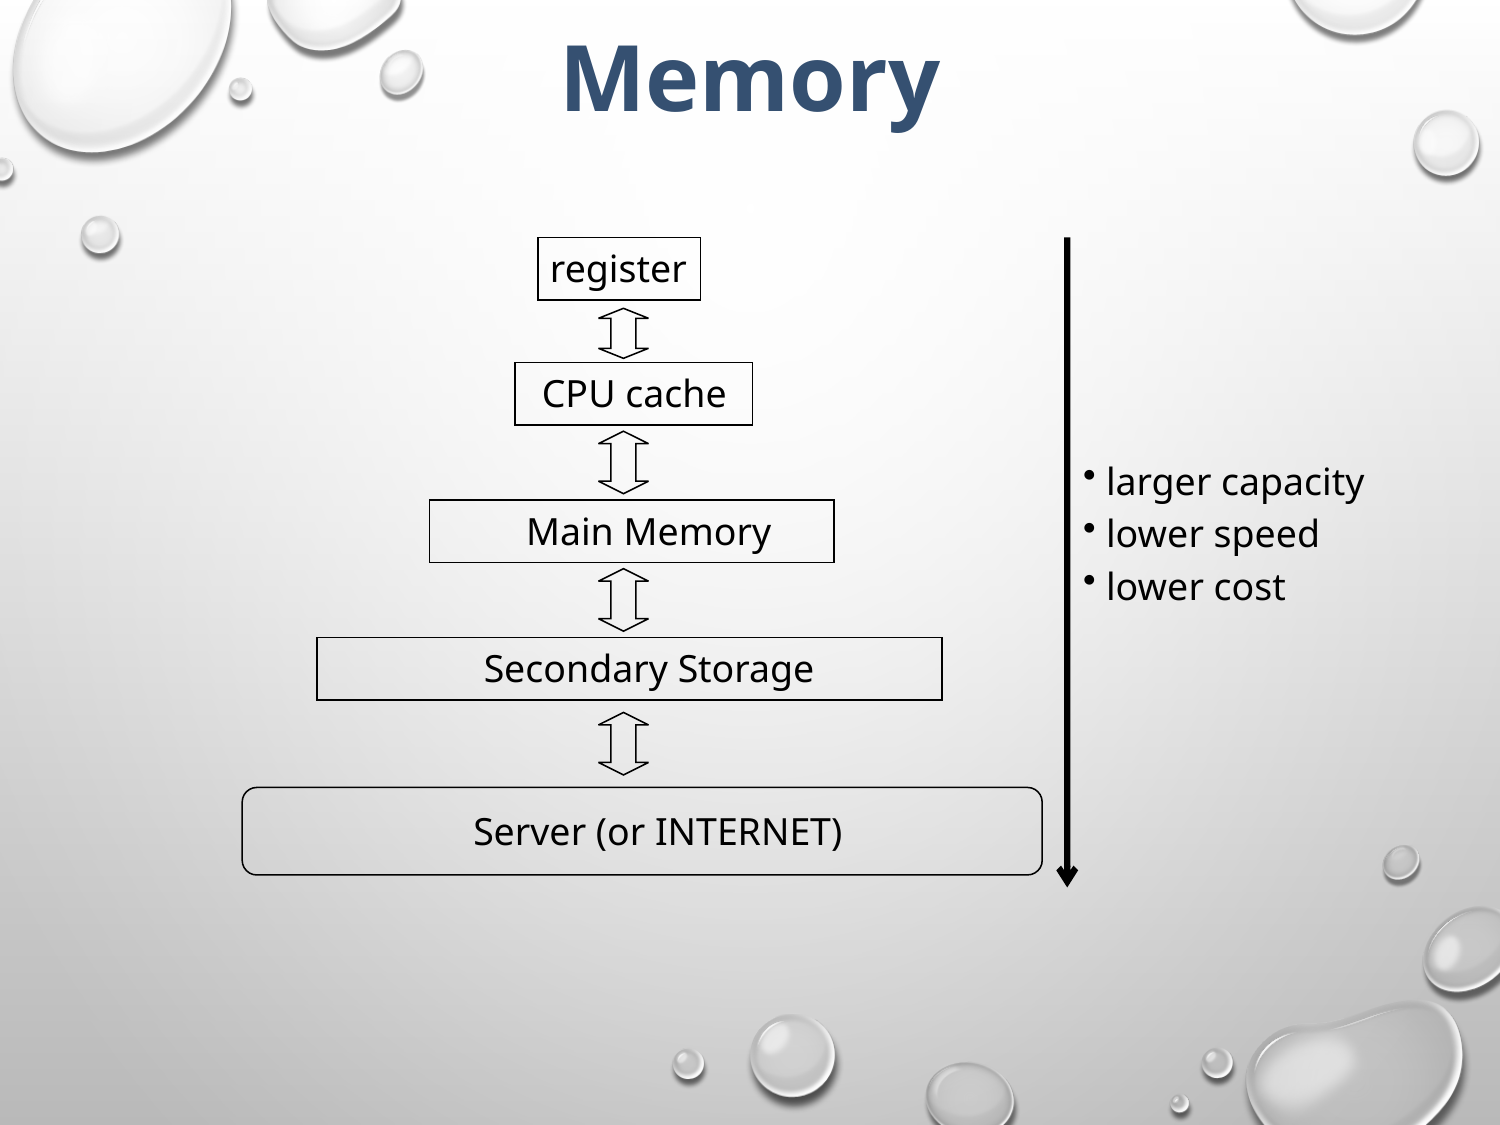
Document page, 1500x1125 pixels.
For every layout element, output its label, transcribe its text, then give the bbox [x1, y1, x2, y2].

text_box [515, 362, 753, 425]
text_box [598, 568, 649, 632]
text_box Secondary Storage [468, 637, 831, 698]
text_box Main Memory [511, 499, 787, 561]
text_box larger capacity lower speed lower cost [1068, 449, 1381, 616]
text_box Server (or INTERNET) [458, 799, 858, 861]
text_box [598, 712, 649, 775]
text_box [429, 499, 834, 563]
text_box [598, 311, 649, 359]
text_box [317, 637, 943, 700]
picture [0, 0, 1500, 1125]
text_box [598, 431, 649, 494]
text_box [537, 237, 701, 301]
text_box Memory [24, 12, 1475, 100]
text_box CPU cache [526, 362, 743, 423]
text_box [242, 787, 1043, 875]
